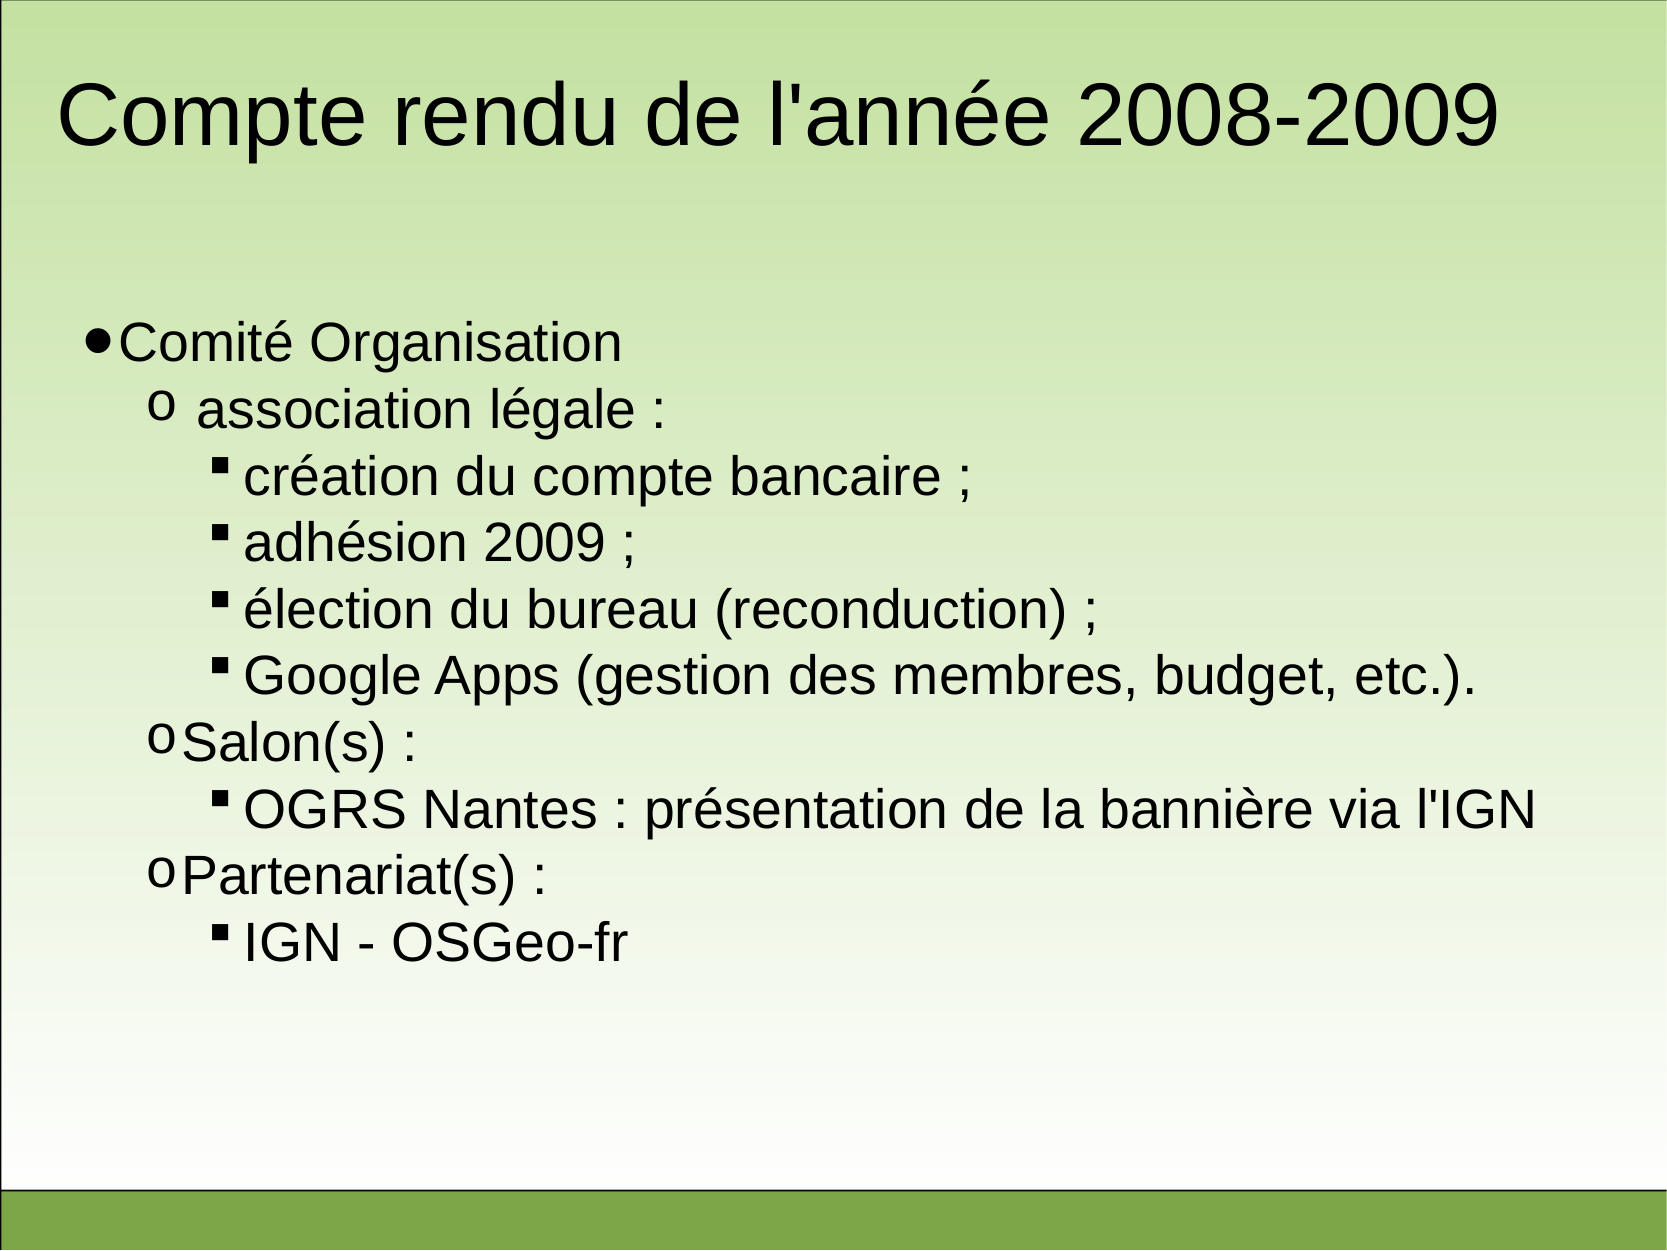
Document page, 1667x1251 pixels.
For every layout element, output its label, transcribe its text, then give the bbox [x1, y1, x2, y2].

list Comité Organisation association légale : création du compte bancaire ; adhésion 2009 ; élection du bureau (reconduction) ; Google Apps (gestion des membres, budget, etc.). Salon(s) : OGRS Nantes : présentation de la bannière via l'IGN Partenariat(s) : IGN - OSGeo-fr [50, 300, 1630, 1213]
title Compte rendu de l'année 2008-2009 [50, 50, 1630, 213]
picture [0, 0, 1667, 1250]
